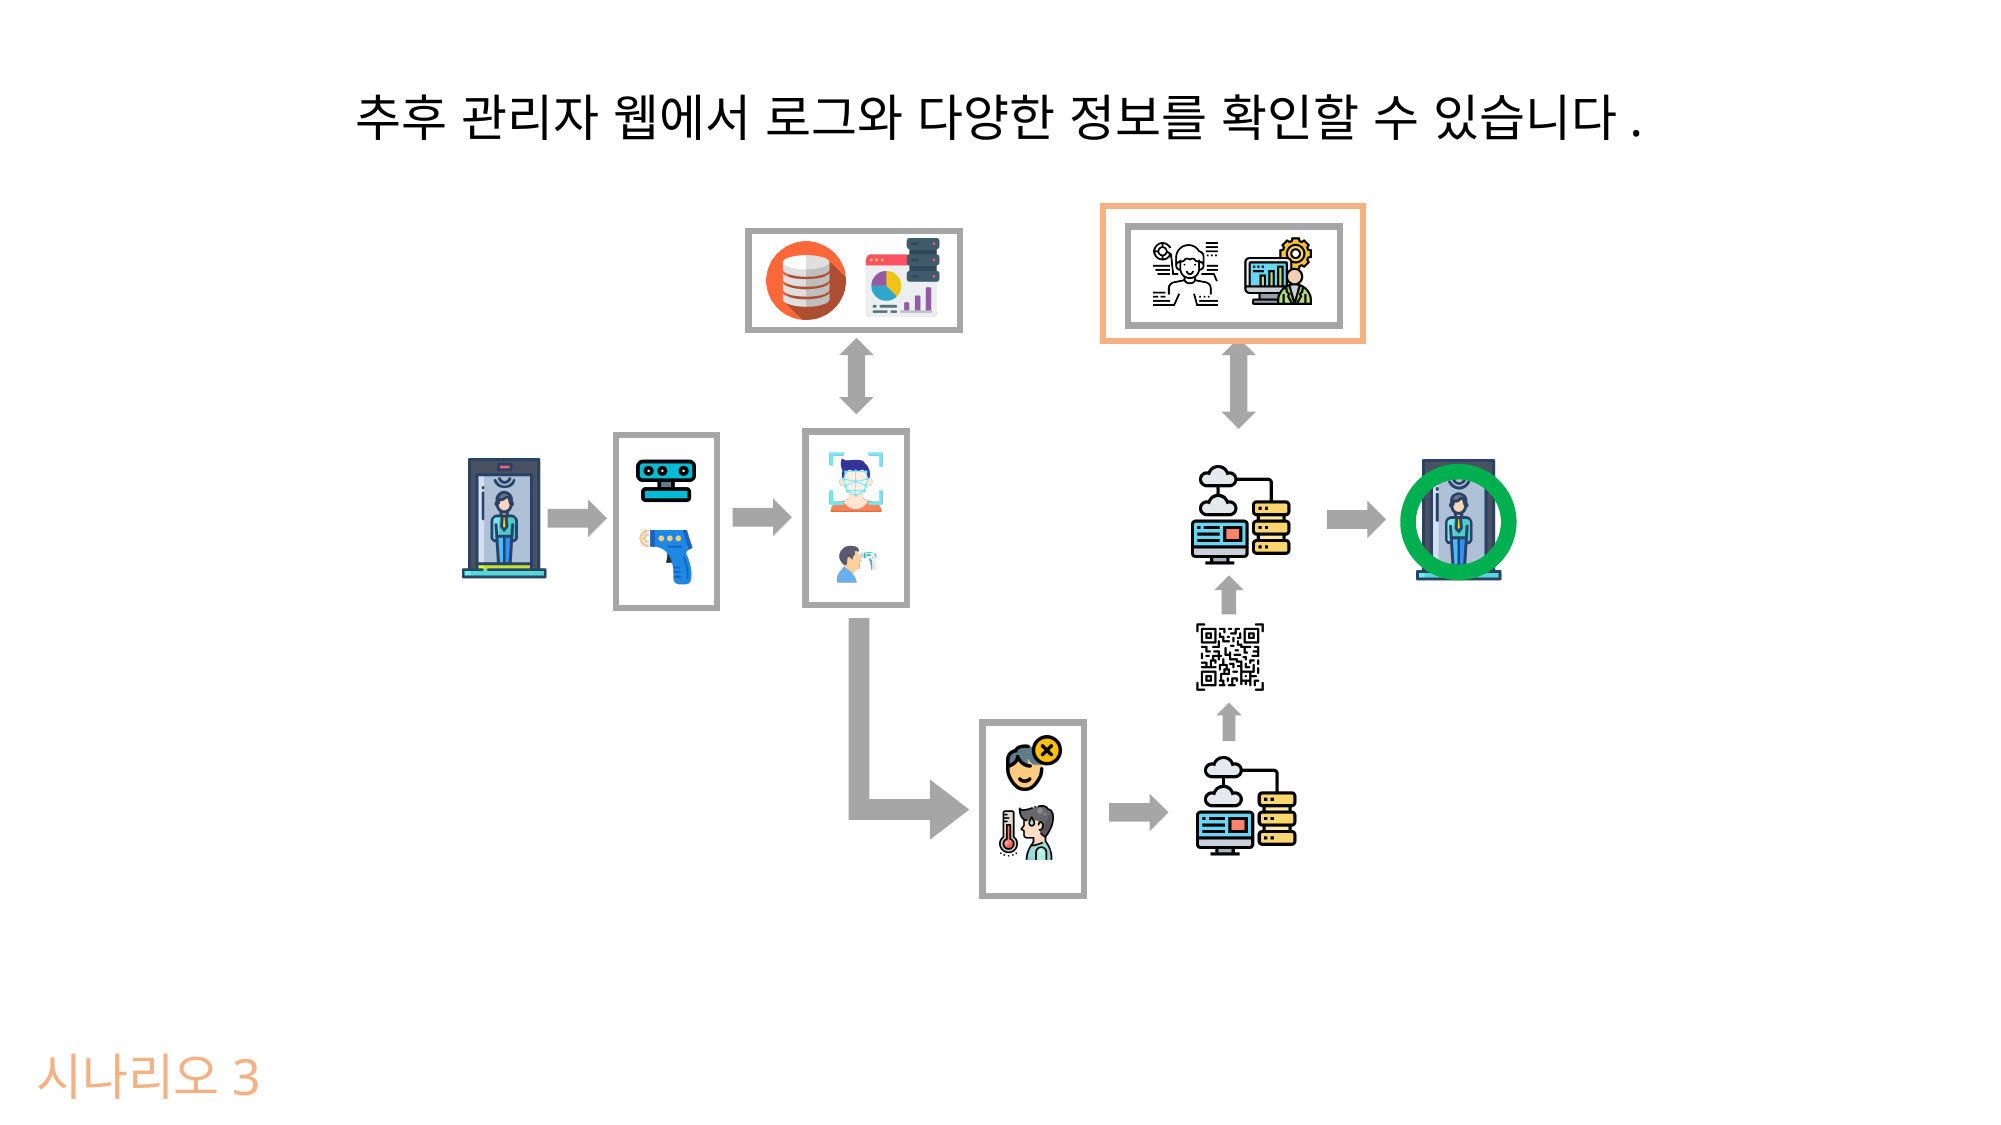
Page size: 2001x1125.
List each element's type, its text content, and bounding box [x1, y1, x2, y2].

text_box 시나리오3 [0, 1026, 297, 1125]
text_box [443, 226, 1520, 897]
text_box 추후 관리자 웹에서 로그와 다양한 정보를 확인할 수 있습니다. [0, 0, 2000, 232]
